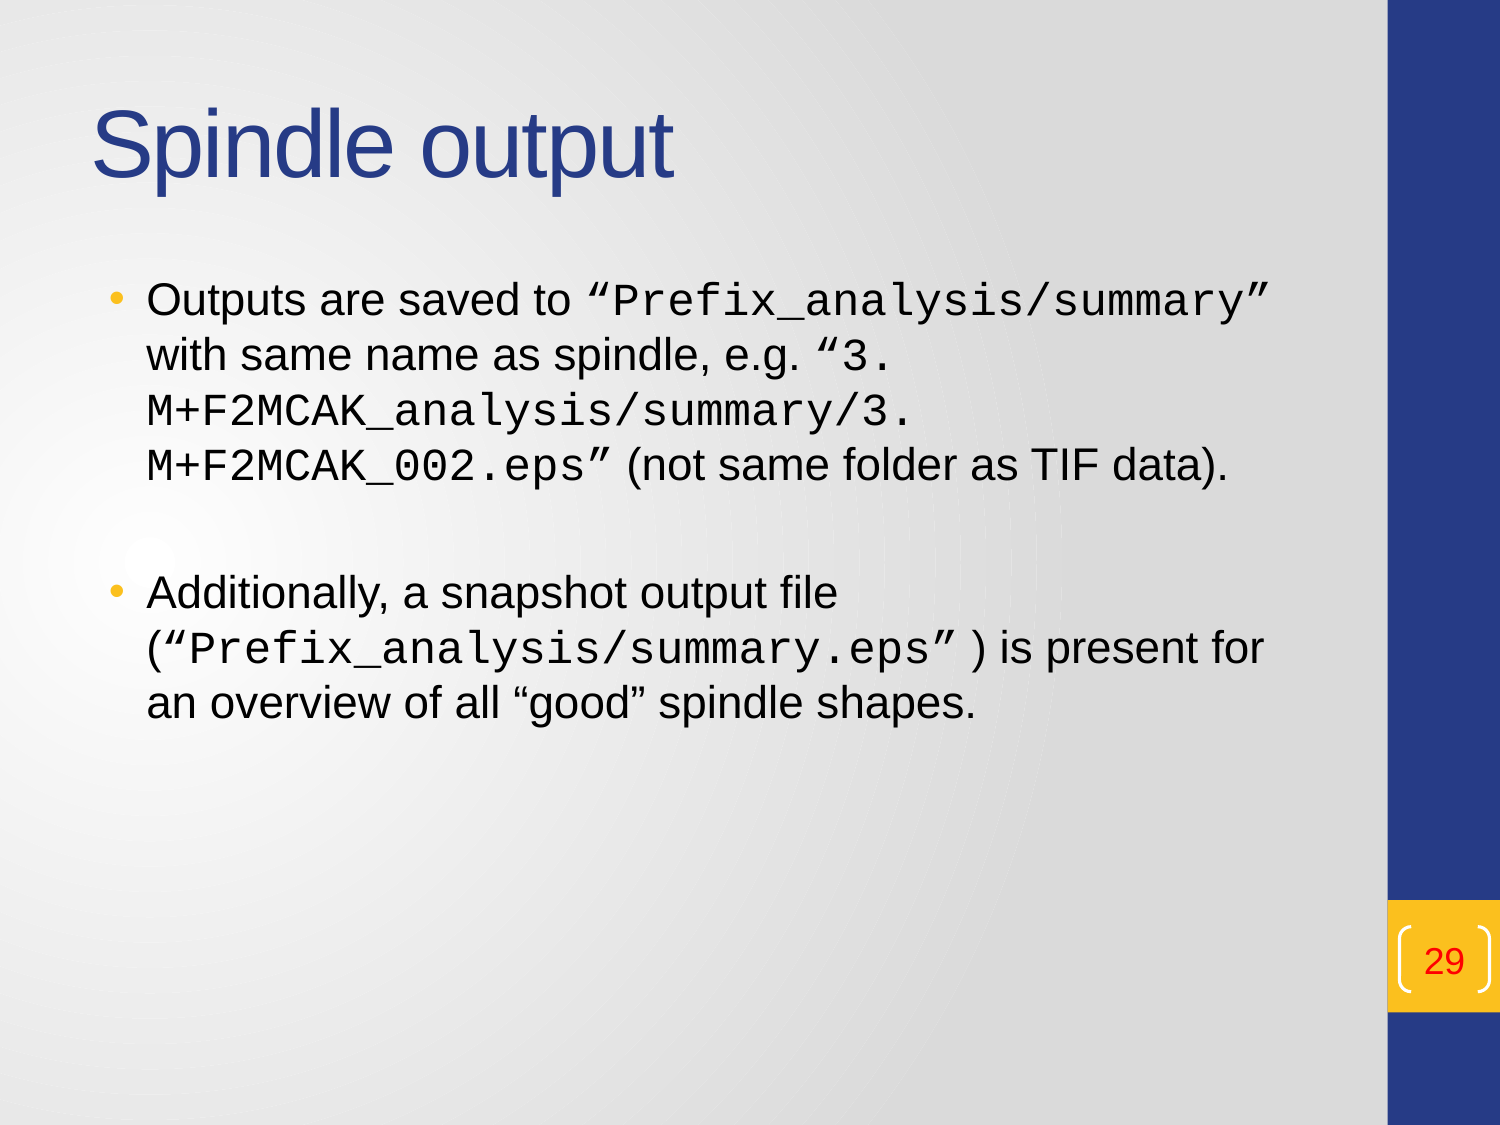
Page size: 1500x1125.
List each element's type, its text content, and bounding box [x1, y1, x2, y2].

list Outputs are saved to “Prefix_analysis/summary” with same name as spindle, e.g. “3. M+F2MCAK_analysis/summary/3. M+F2MCAK_002.eps” (not same folder as TIF data). Additionally, a snapshot output file (“Prefix_analysis/summary.eps” ) is present for an overview of all “good” spindle shapes. [75, 262, 1325, 1125]
title Spindle output [75, 45, 1325, 233]
slide_number 29 [1397, 925, 1492, 994]
